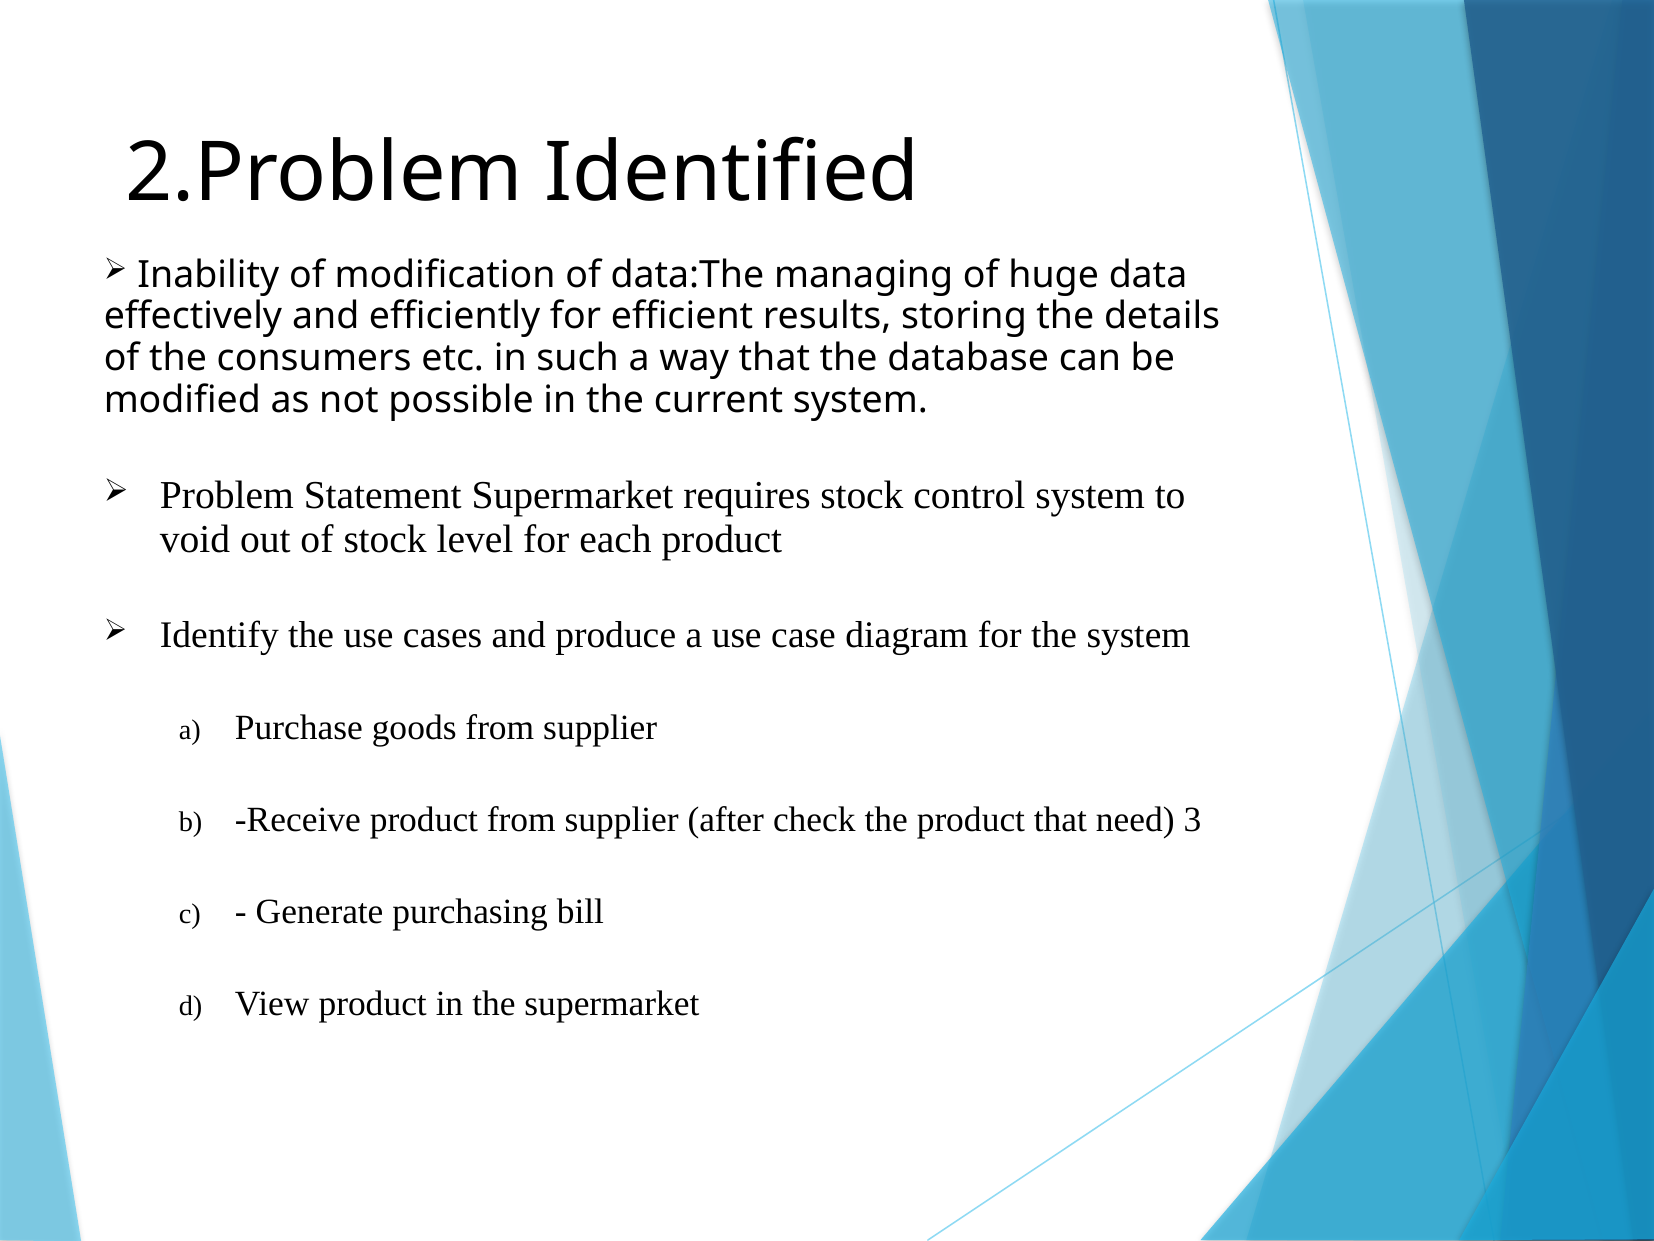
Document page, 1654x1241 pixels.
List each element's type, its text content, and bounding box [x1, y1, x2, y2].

title 2.Problem Identified [109, 109, 1259, 245]
list Inability of modification of data:The managing of huge data effectively and efficiently for efficient results, storing the details of the consumers etc. in such a way that the database can be modified as not possible in the current system. Problem Statement Supermarket requires stock control system to void out of stock level for each product Identify the use cases and produce a use case diagram for the system Purchase goods from supplier -Receive product from supplier (after check the product that need) 3 - Generate purchasing bill View product in the supermarket [71, 245, 1259, 1162]
